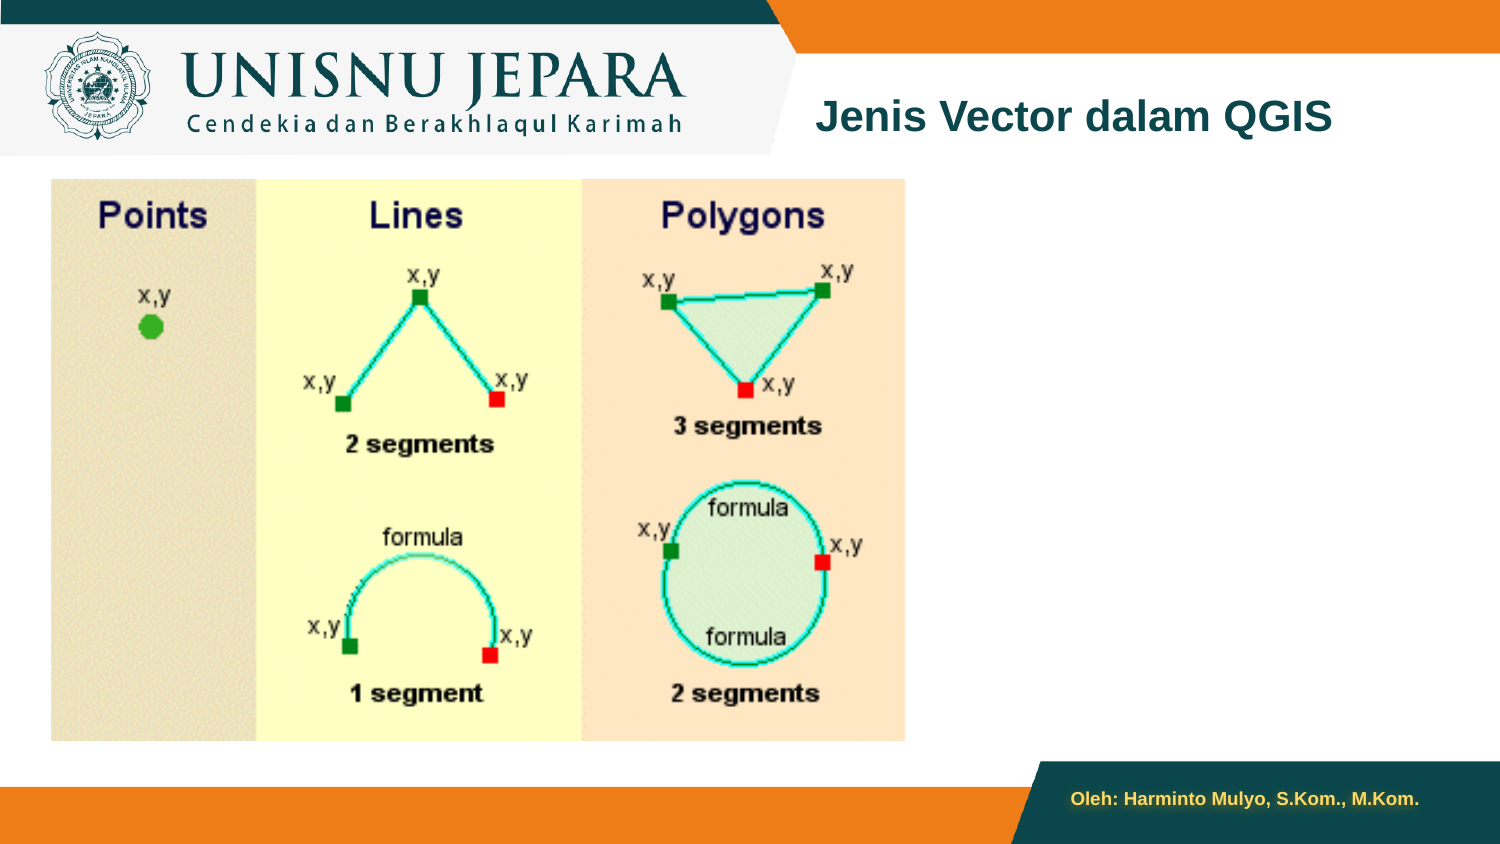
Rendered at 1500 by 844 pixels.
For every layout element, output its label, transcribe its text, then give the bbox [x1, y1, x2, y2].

picture [0, 0, 1500, 844]
title Jenis Vector dalam QGIS [800, 72, 1449, 153]
